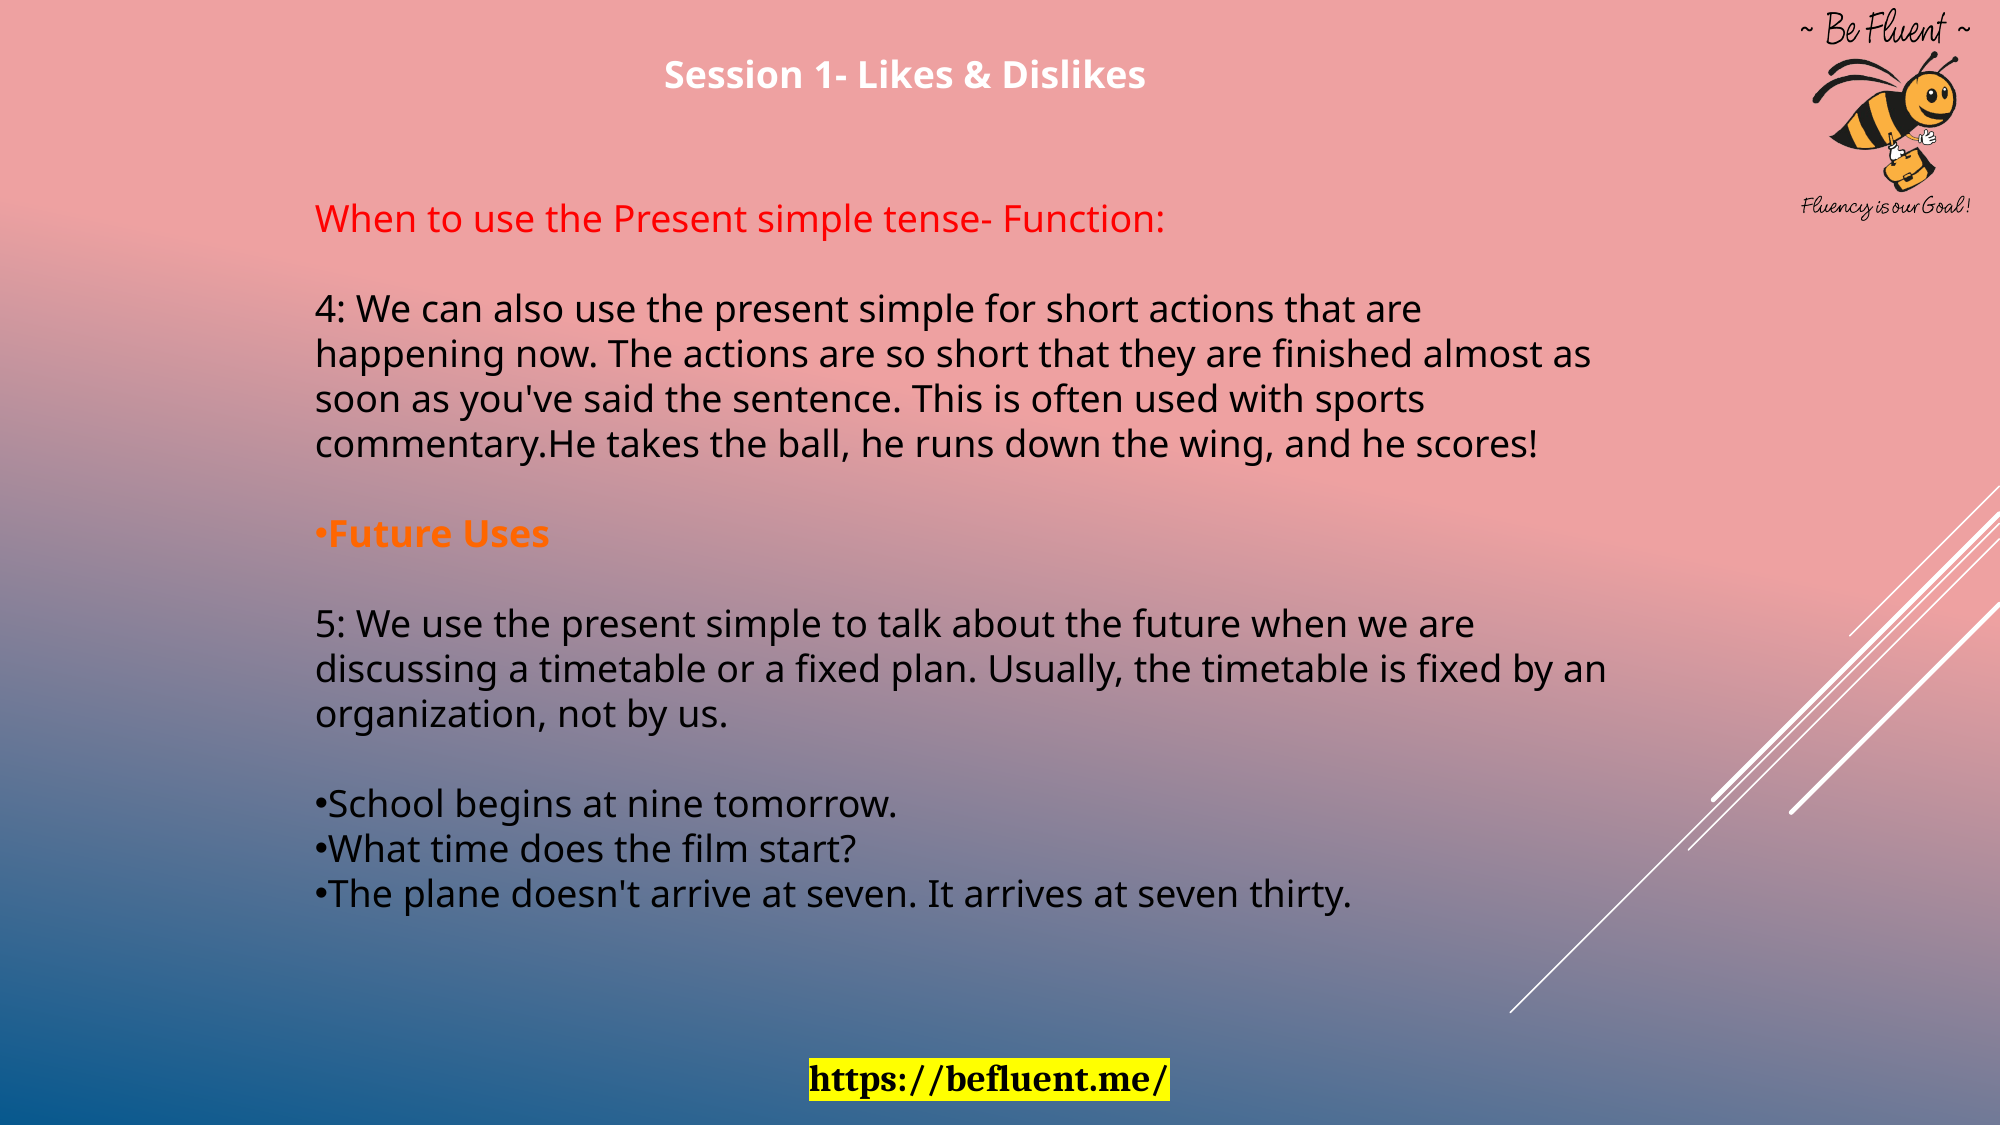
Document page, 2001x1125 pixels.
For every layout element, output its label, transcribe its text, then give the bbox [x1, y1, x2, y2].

text_box https://befluent.me/ [457, 1046, 1522, 1107]
picture [1796, 0, 2000, 229]
text_box When to use the Present simple tense- Function: 4: We can also use the present simple for short actions that are happening now. The actions are so short that they are finished almost as soon as you've said the sentence. This is often used with sports commentary.He takes the ball, he runs down the wing, and he scores! Future Uses 5: We use the present simple to talk about the future when we are discussing a timetable or a fixed plan. Usually, the timetable is fixed by an organization, not by us. School begins at nine tomorrow. What time does the film start? The plane doesn't arrive at seven. It arrives at seven thirty. [300, 187, 1625, 968]
text_box Session 1- Likes & Dislikes [649, 43, 1651, 104]
